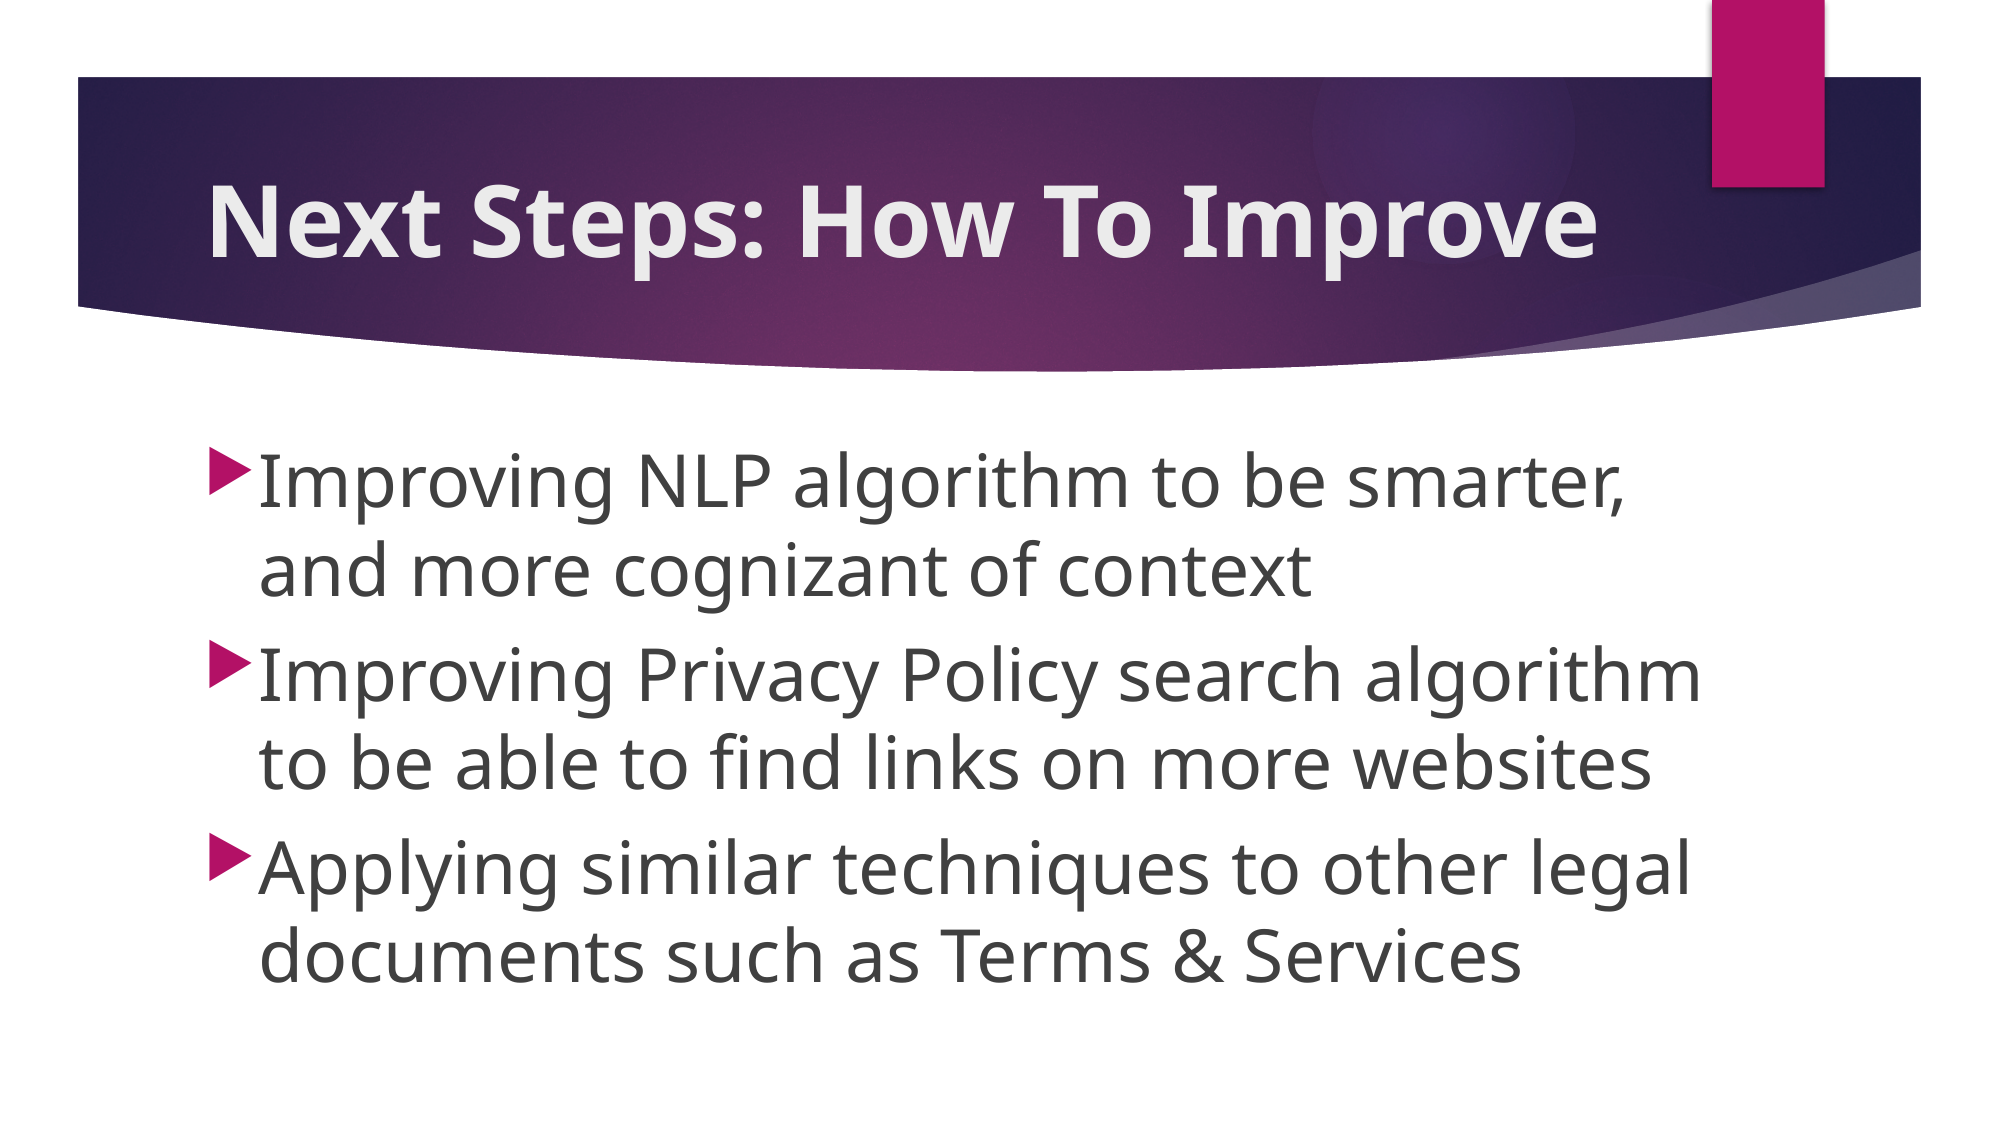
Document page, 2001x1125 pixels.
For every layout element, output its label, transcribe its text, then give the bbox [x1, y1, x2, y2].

title Next Steps: How To Improve [189, 159, 1627, 276]
list Improving NLP algorithm to be smarter, and more cognizant of context Improving Privacy Policy search algorithm to be able to find links on more websites Applying similar techniques to other legal documents such as Terms & Services [189, 427, 1740, 1125]
